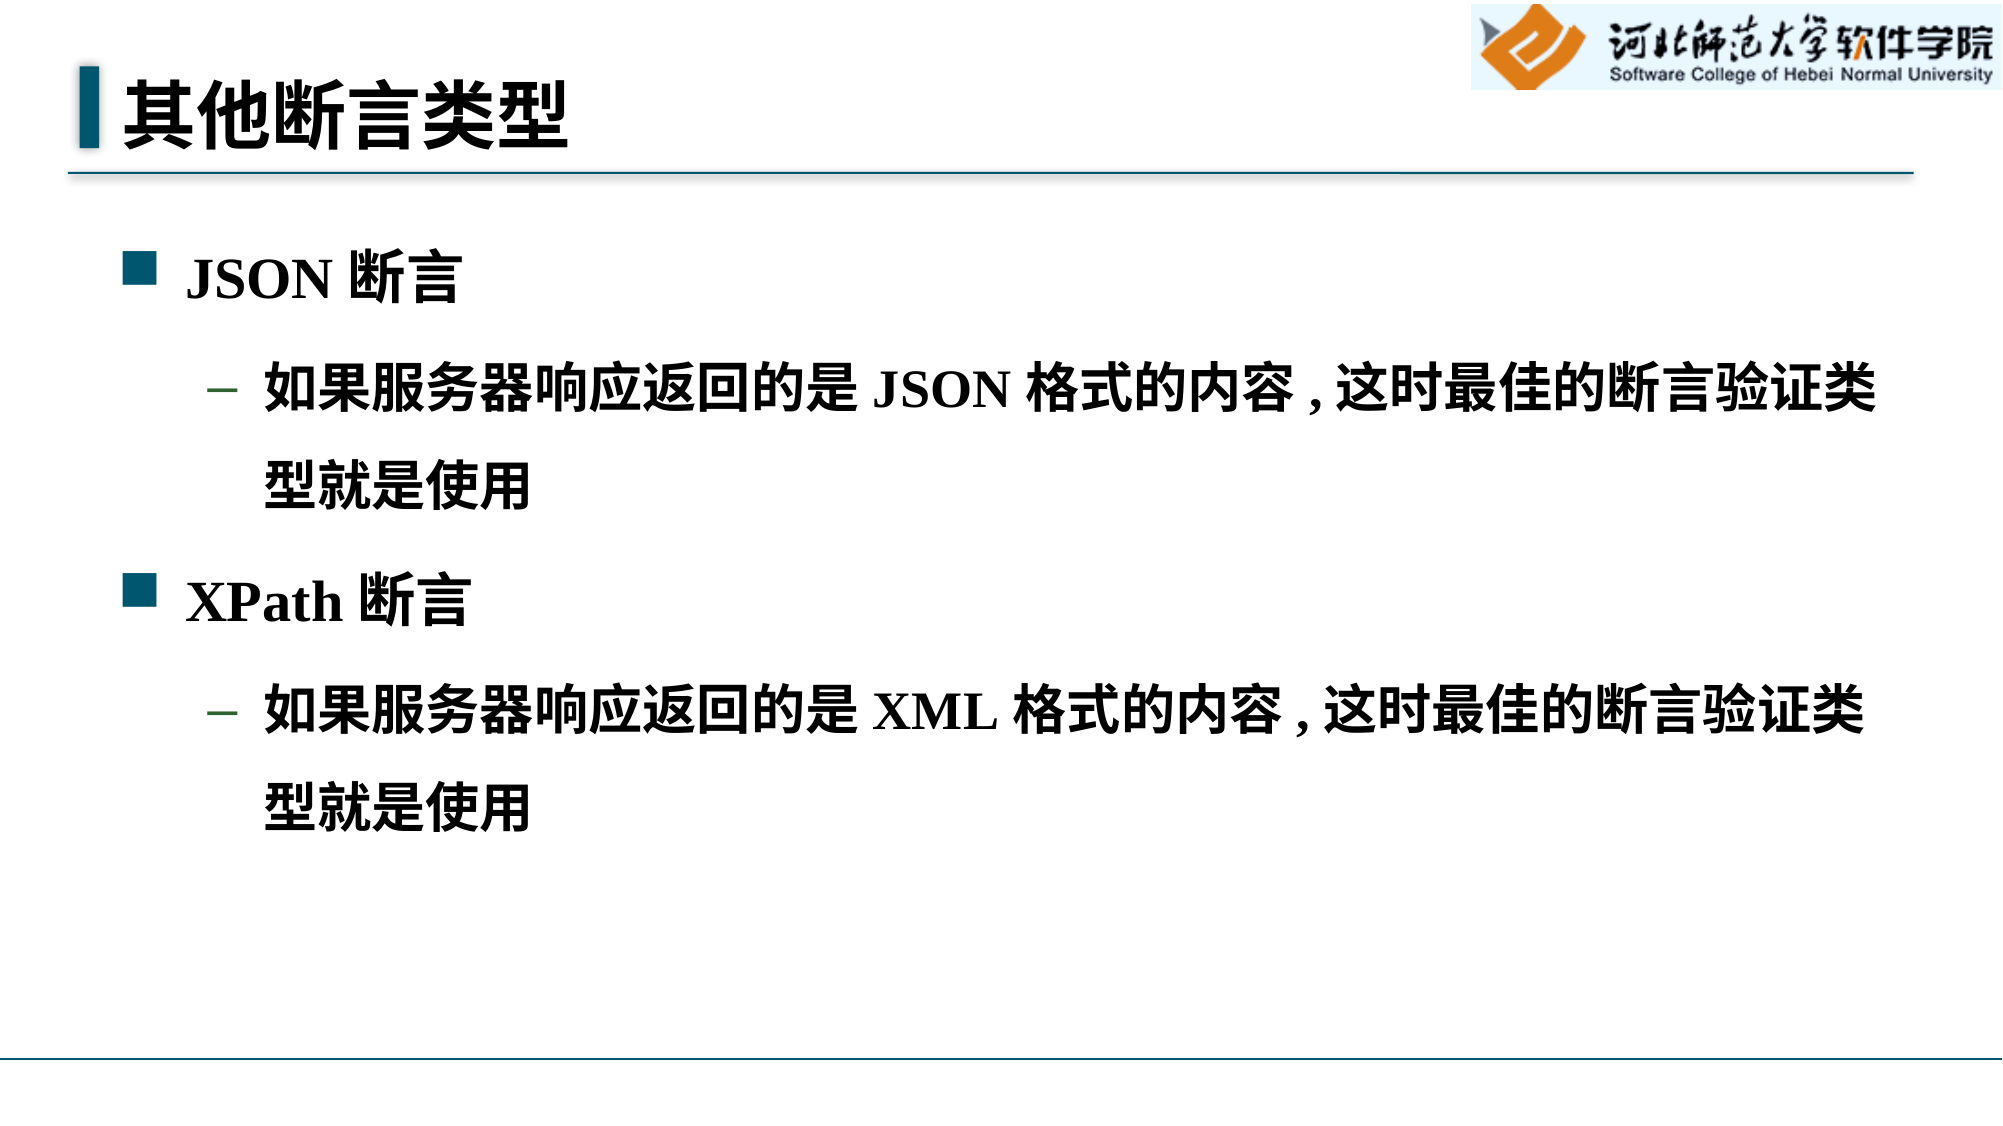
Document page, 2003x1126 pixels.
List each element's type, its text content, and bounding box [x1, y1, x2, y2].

title 其他断言类型 [103, 66, 1462, 162]
picture [1471, 4, 2002, 90]
list JSON断言 如果服务器响应返回的是JSON格式的内容,这时最佳的断言验证类型就是使用 XPath断言 如果服务器响应返回的是XML格式的内容,这时最佳的断言验证类型就是使用 [99, 196, 1903, 1024]
